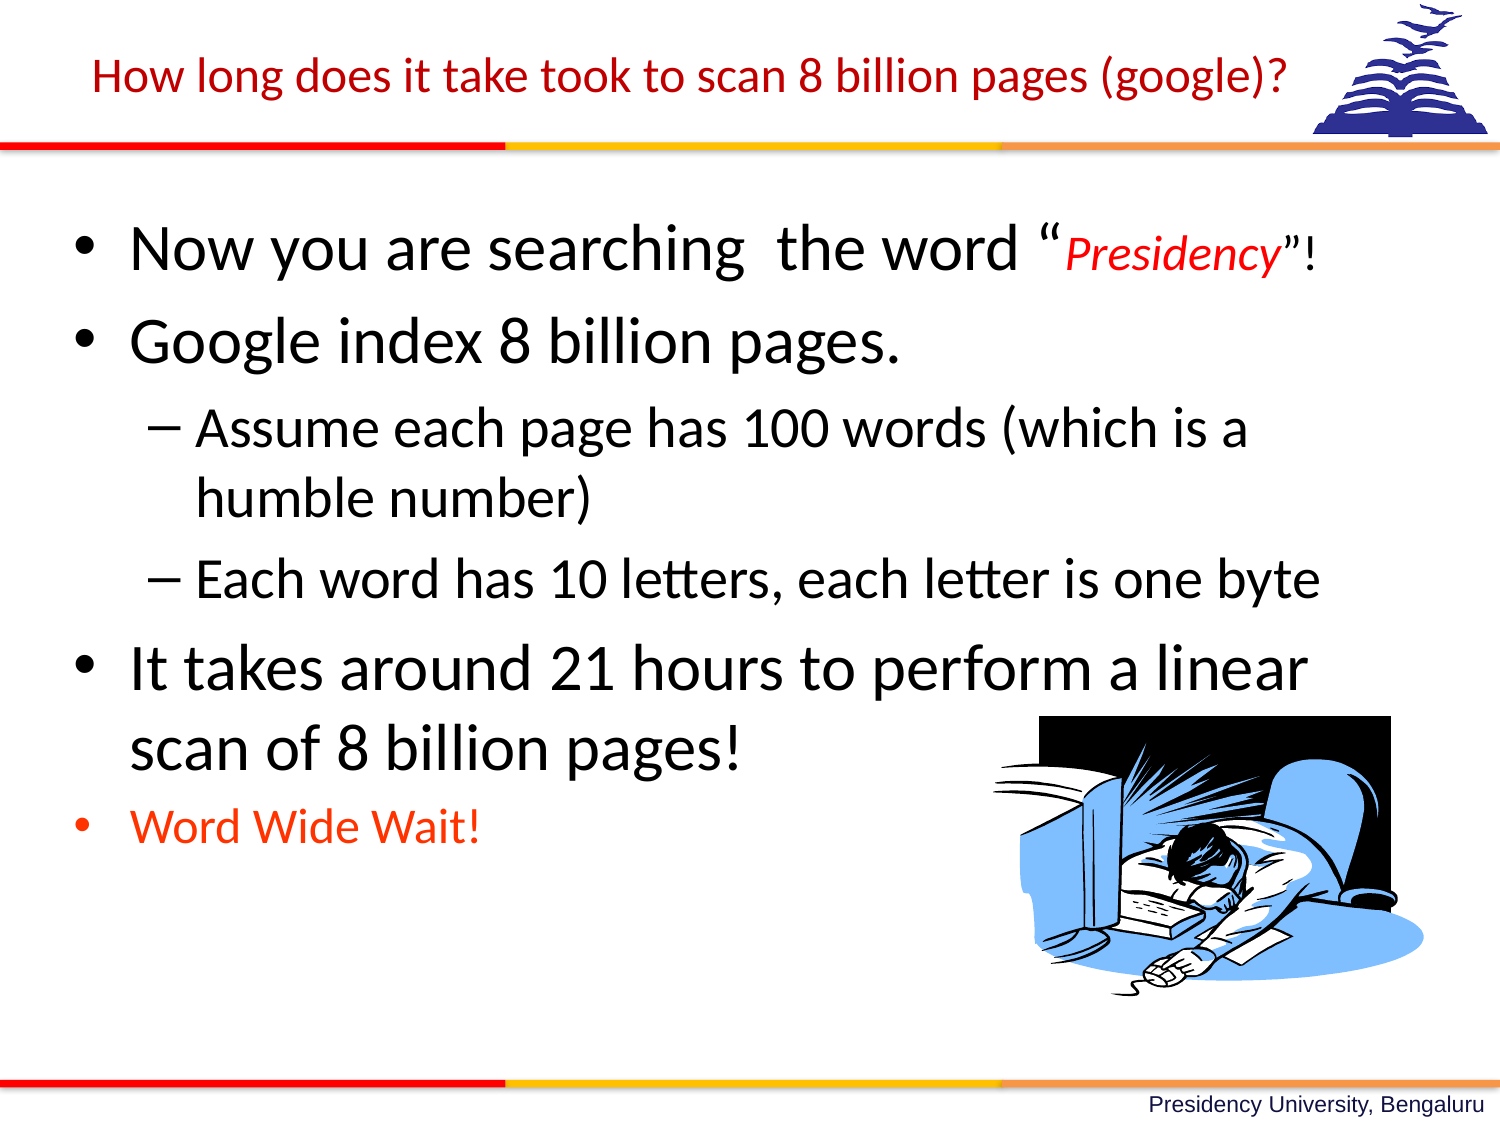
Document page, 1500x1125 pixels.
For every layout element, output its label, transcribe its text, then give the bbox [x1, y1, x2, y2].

title How long does it take took to scan 8 billion pages (google)? [53, 19, 1329, 126]
list Now you are searching the word “Presidency”! Google index 8 billion pages. Assume each page has 100 words (which is a humble number) Each word has 10 letters, each letter is one byte It takes around 21 hours to perform a linear scan of 8 billion pages! Word Wide Wait! [58, 196, 1346, 872]
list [985, 715, 1424, 997]
picture [1312, 4, 1488, 138]
